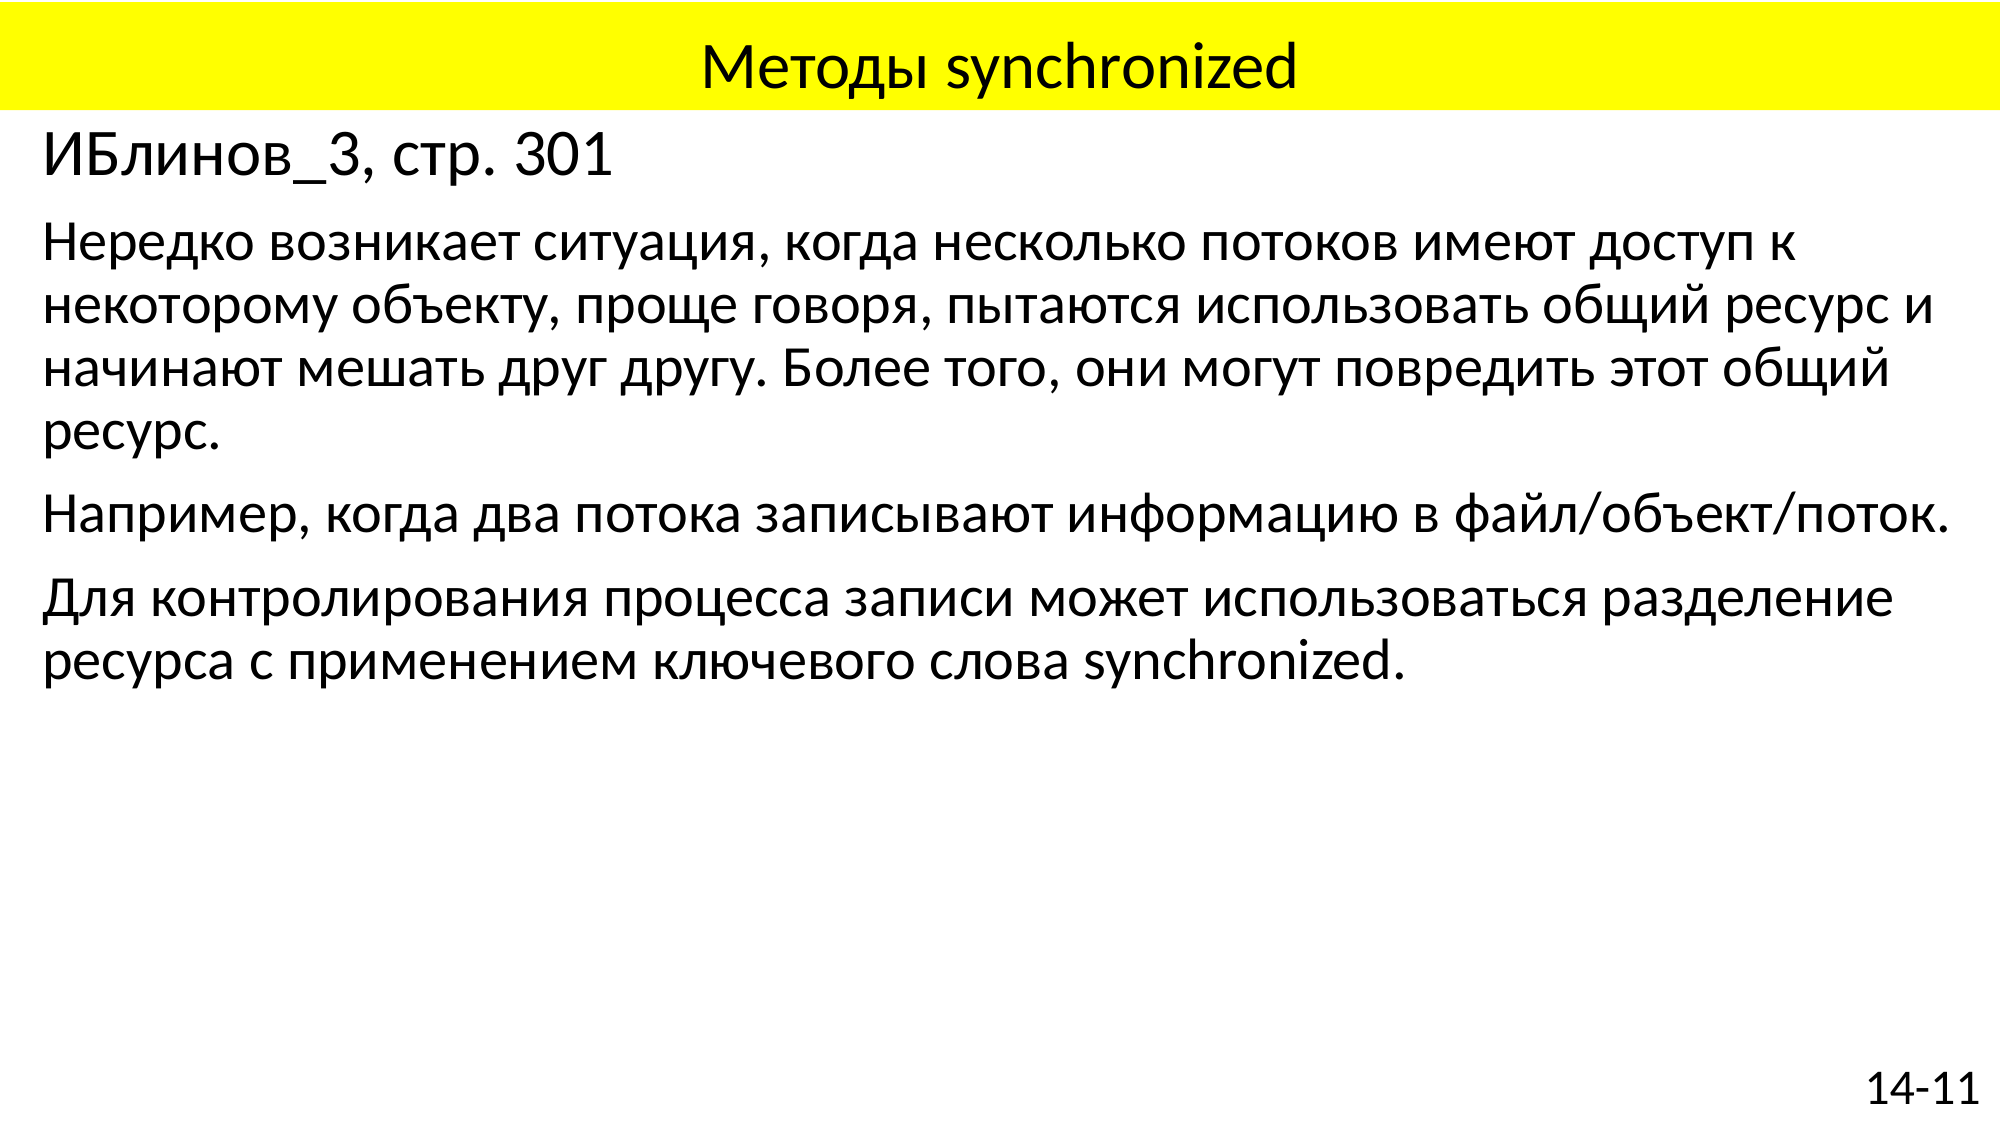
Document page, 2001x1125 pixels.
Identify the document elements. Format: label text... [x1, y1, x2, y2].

text_box 14-11 [1729, 1047, 1996, 1123]
title Методы synchronized [0, 2, 2000, 111]
subtitle ИБлинов_3, стр. 301 Нередко возникает ситуация, когда несколько потоков имеют доступ к некоторому объекту, проще говоря, пытаются использовать общий ресурс и начинают мешать друг другу. Более того, они могут повредить этот общий ресурс. Например, когда два потока записывают информацию в файл/объект/поток. Для контролирования процесса записи может использоваться разделение ресурса с применением ключевого слова synchronized. [27, 110, 1973, 1074]
